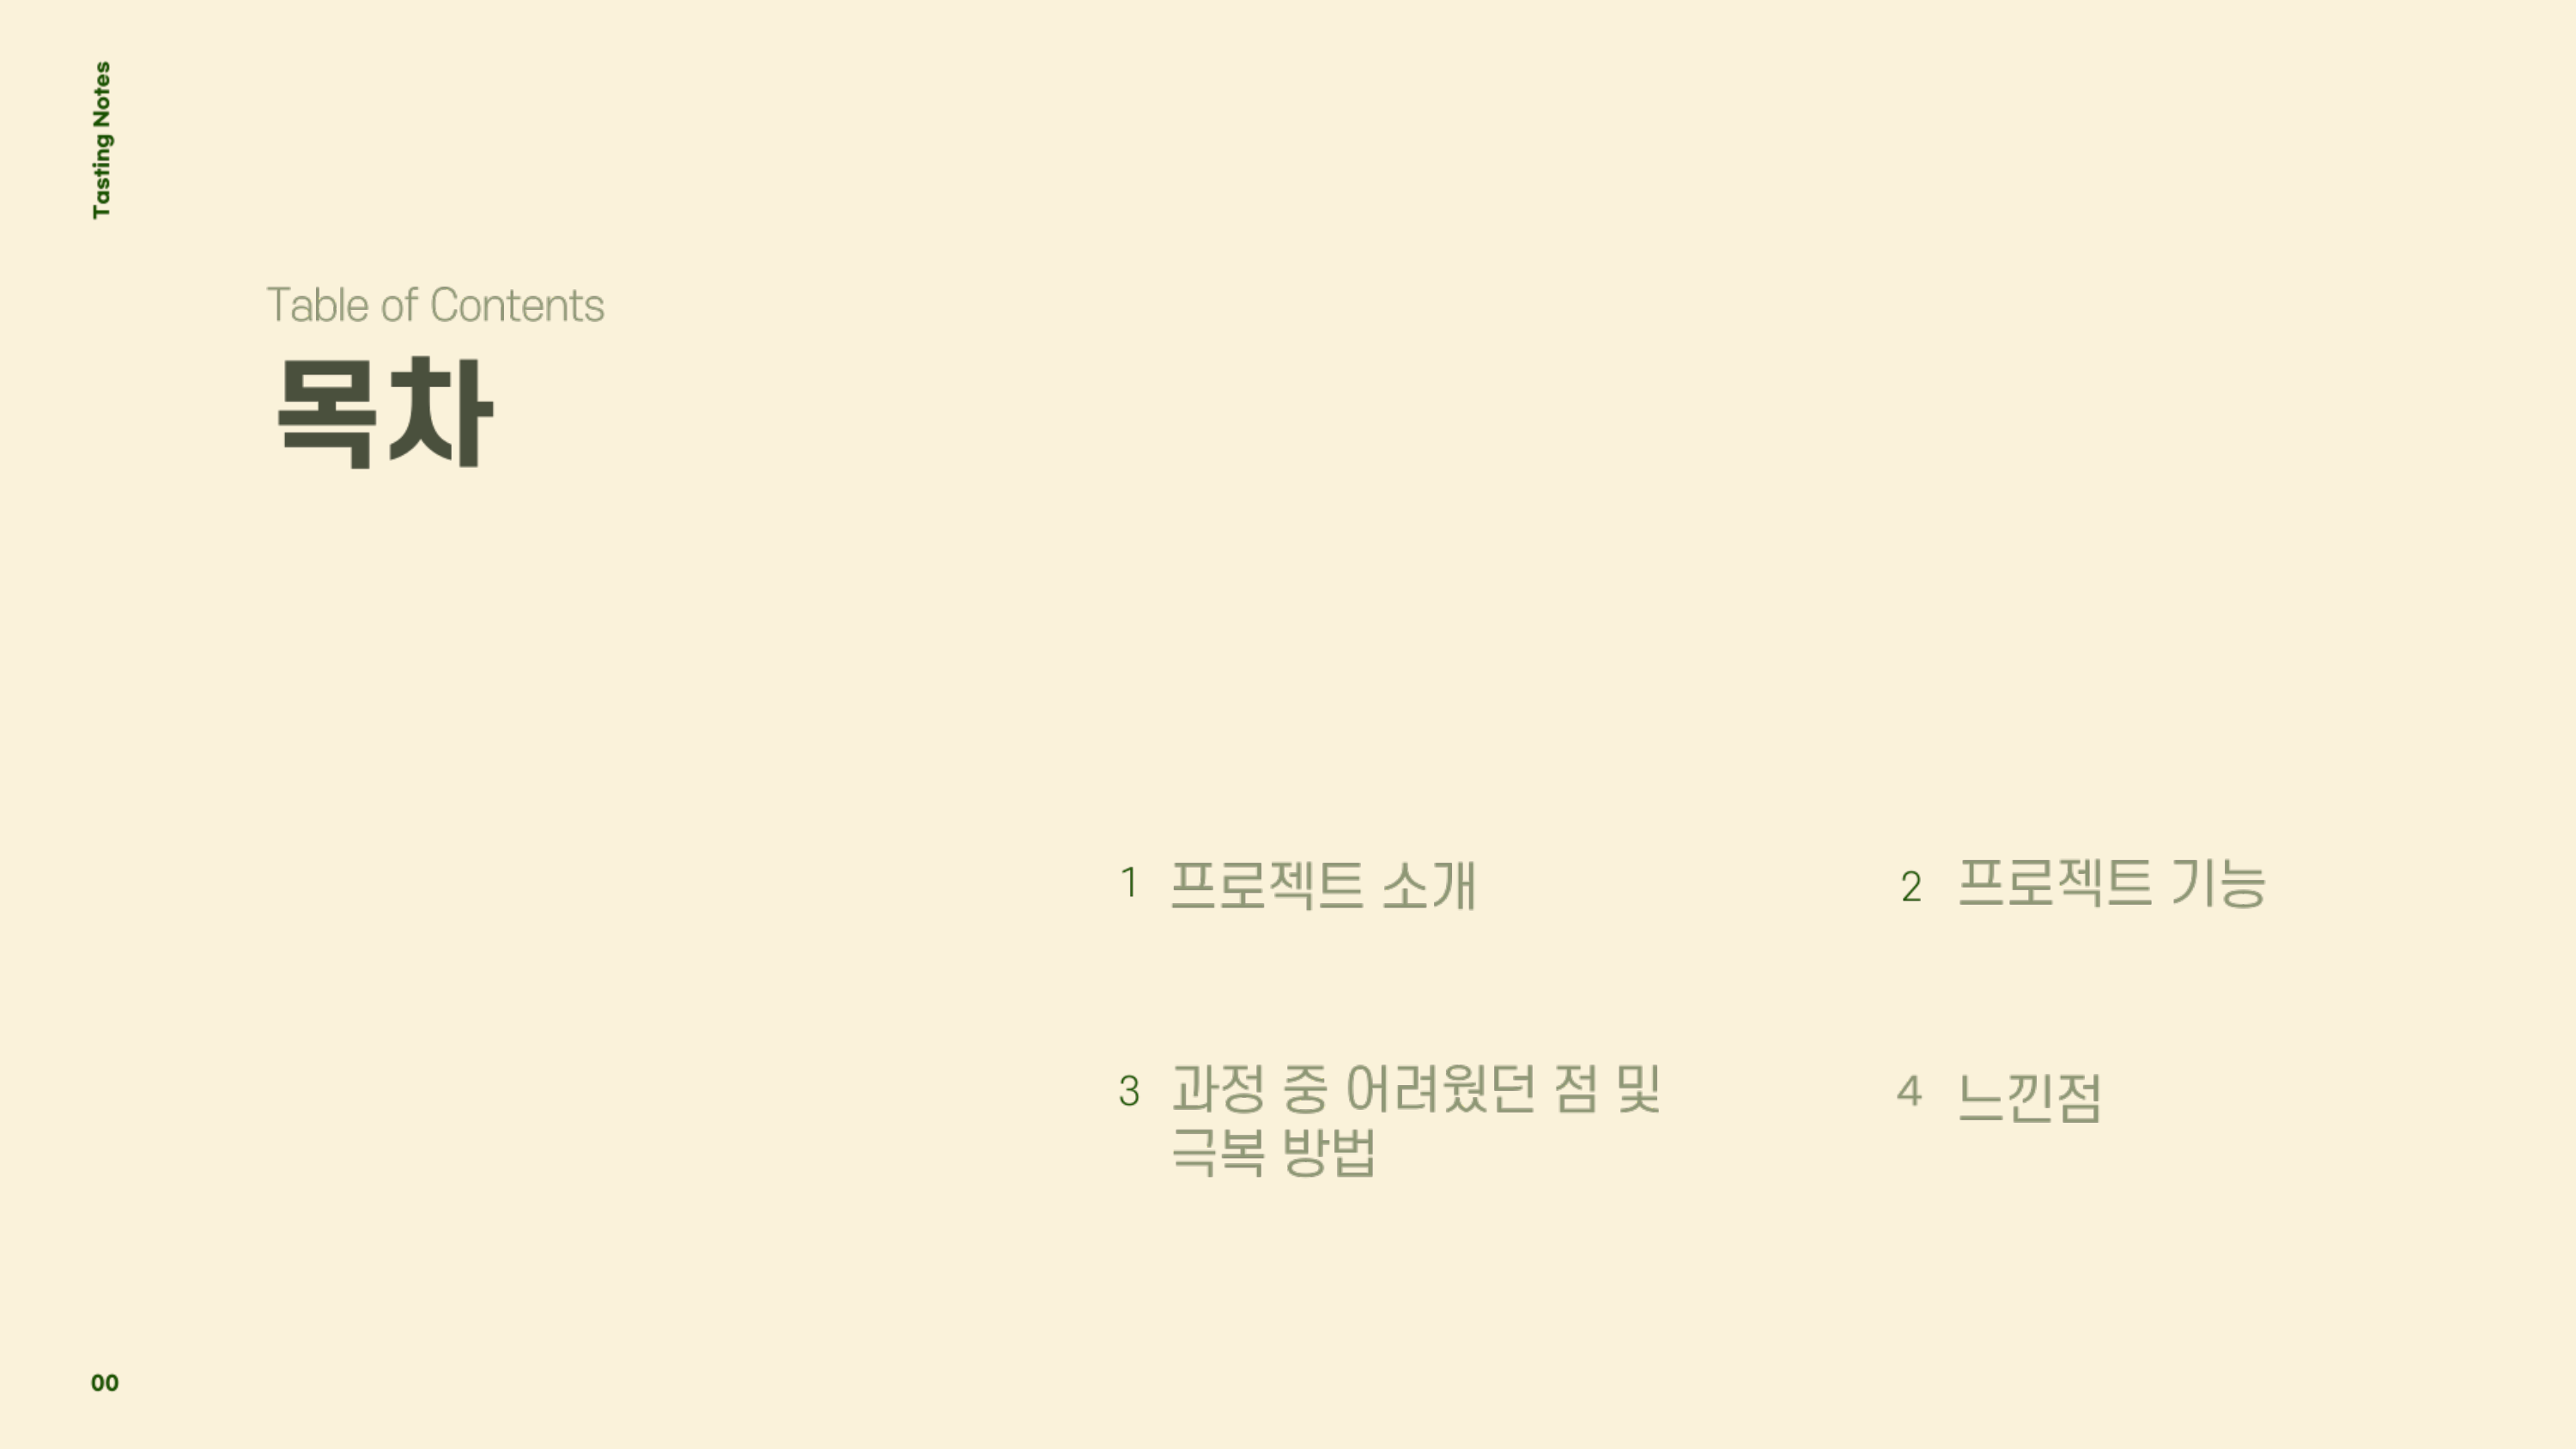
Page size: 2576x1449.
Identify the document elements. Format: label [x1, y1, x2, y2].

picture [0, 52, 218, 274]
picture [254, 266, 626, 547]
picture [88, 1368, 130, 1409]
picture [1791, 854, 1942, 931]
picture [1948, 1052, 2130, 1160]
picture [1037, 1058, 1160, 1135]
picture [1948, 837, 2293, 944]
picture [1791, 1062, 1941, 1139]
picture [1009, 840, 1505, 947]
picture [1162, 1044, 1688, 1212]
